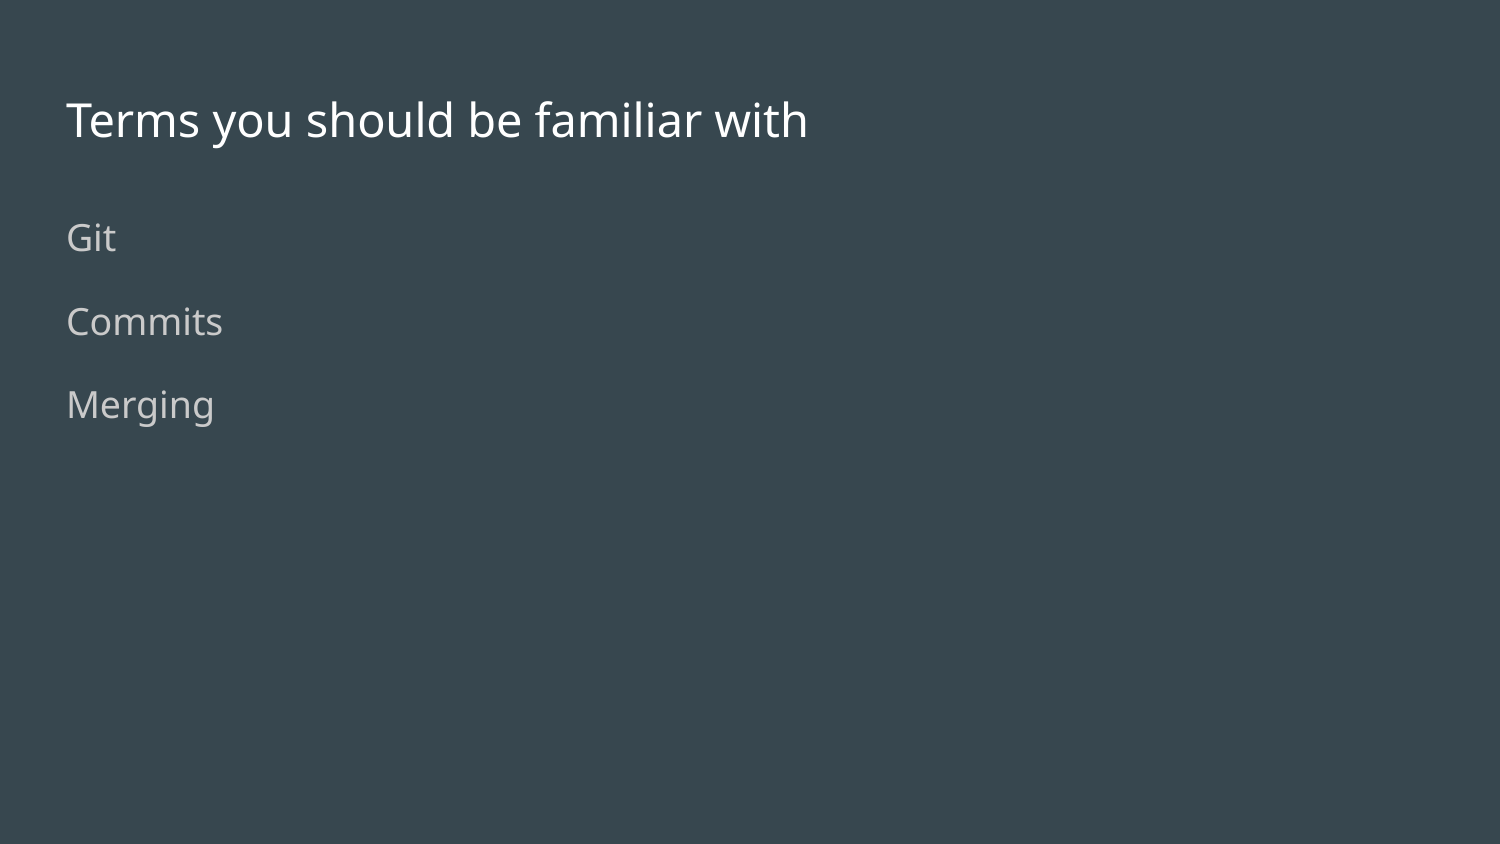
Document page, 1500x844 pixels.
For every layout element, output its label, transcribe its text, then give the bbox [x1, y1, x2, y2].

title Terms you should be familiar with [51, 72, 1449, 167]
list Git Commits Merging [51, 189, 1449, 750]
